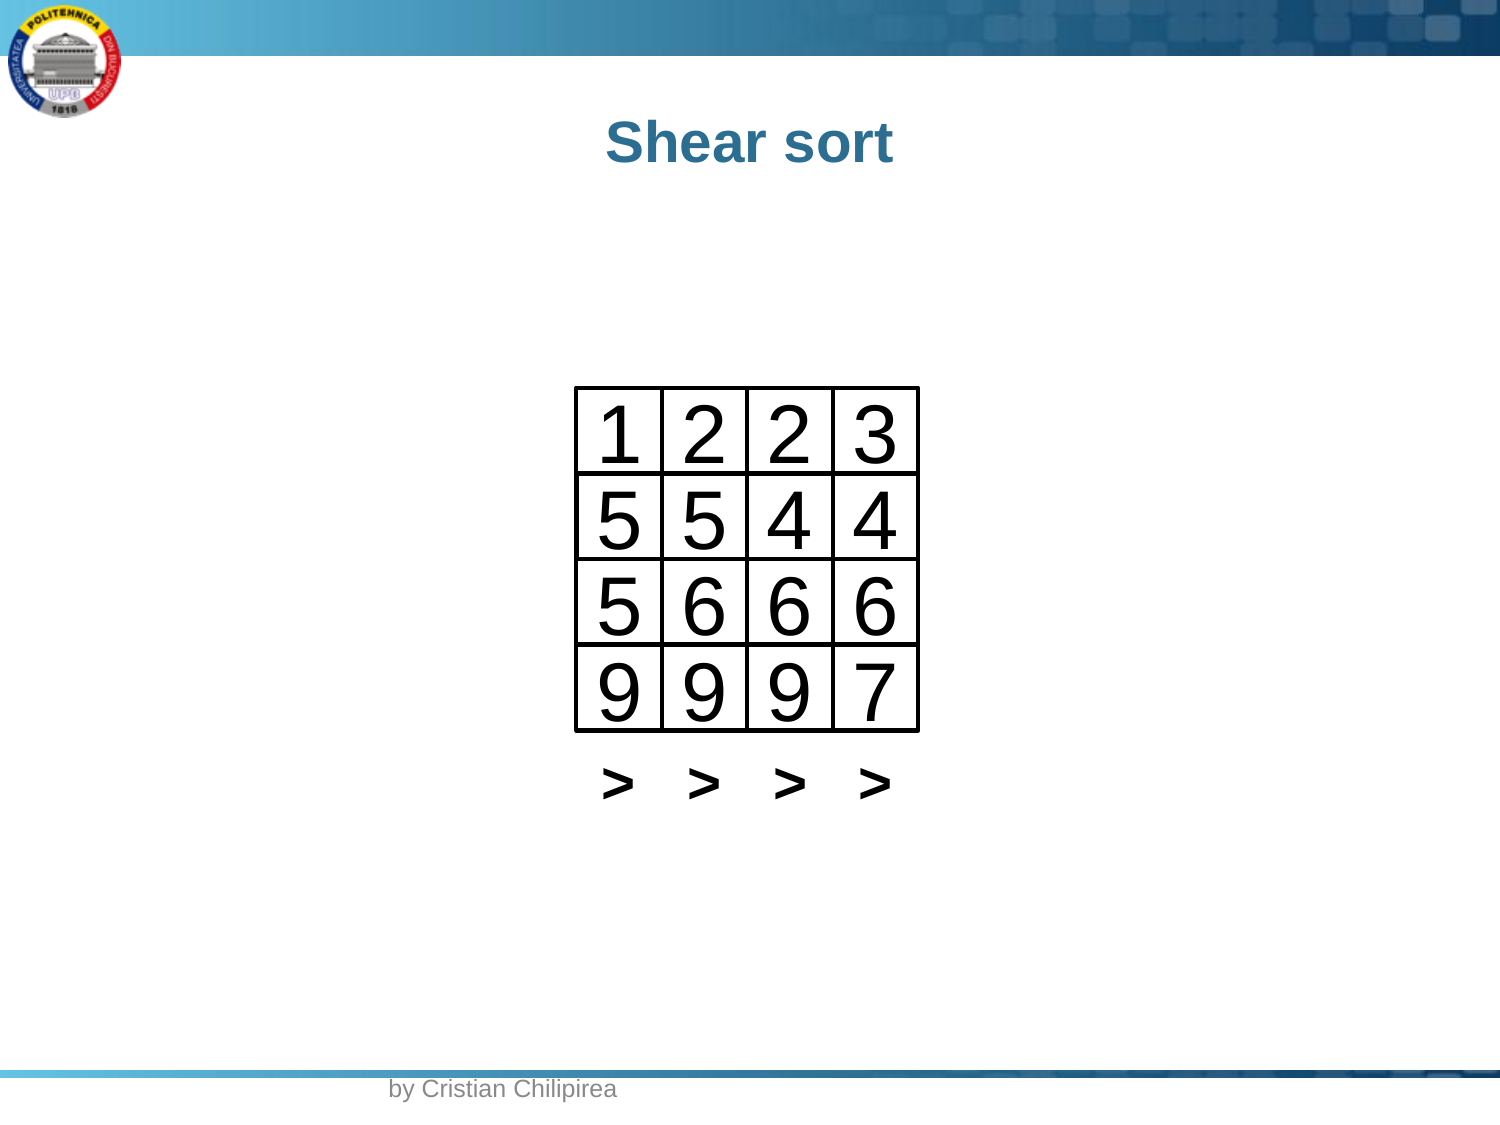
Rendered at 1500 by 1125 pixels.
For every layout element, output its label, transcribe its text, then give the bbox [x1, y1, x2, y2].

text_box 2 [745, 386, 831, 472]
text_box 5 [574, 472, 660, 557]
text_box 6 [831, 557, 920, 643]
text_box 3 [831, 386, 920, 472]
picture [0, 1070, 1500, 1078]
text_box 4 [745, 472, 831, 557]
text_box > [758, 738, 823, 823]
text_box 9 [574, 643, 660, 733]
text_box 9 [745, 643, 831, 733]
text_box 2 [660, 386, 745, 472]
text_box 5 [660, 472, 745, 557]
text_box > [672, 738, 737, 823]
text_box 7 [831, 643, 920, 733]
text_box 9 [660, 643, 745, 733]
text_box > [587, 738, 651, 823]
text_box 5 [574, 557, 660, 643]
text_box 1 [574, 386, 660, 472]
text_box > [843, 738, 908, 823]
text_box 6 [660, 557, 745, 643]
title Shear sort [51, 102, 1449, 178]
picture [0, 0, 1500, 118]
text_box 4 [831, 472, 920, 557]
footer by Cristian Chilipirea [373, 1074, 1127, 1111]
text_box 6 [745, 557, 831, 643]
